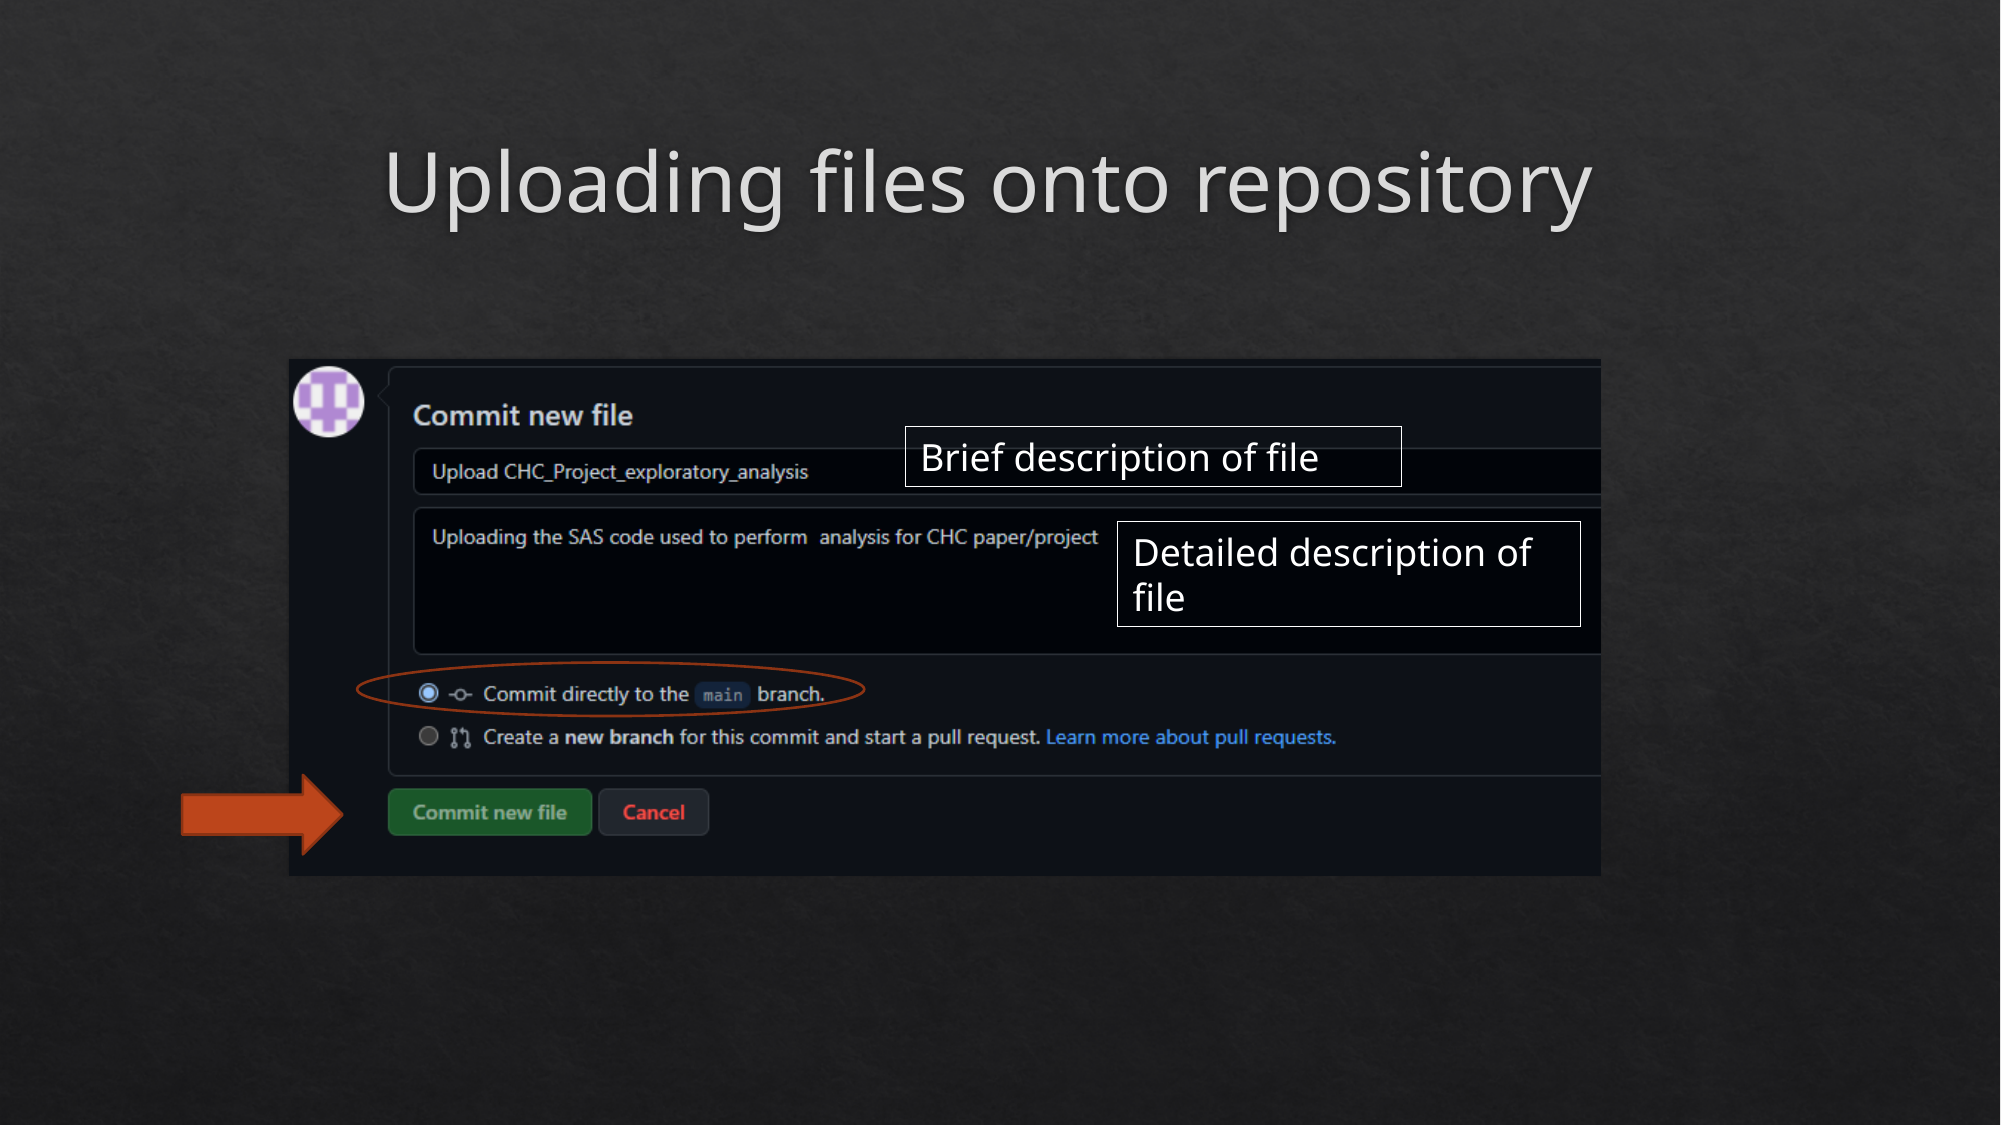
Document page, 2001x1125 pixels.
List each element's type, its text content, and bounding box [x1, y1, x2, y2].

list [289, 359, 1601, 876]
title Uploading files onto repository [149, 99, 1849, 260]
text_box [180, 793, 281, 836]
